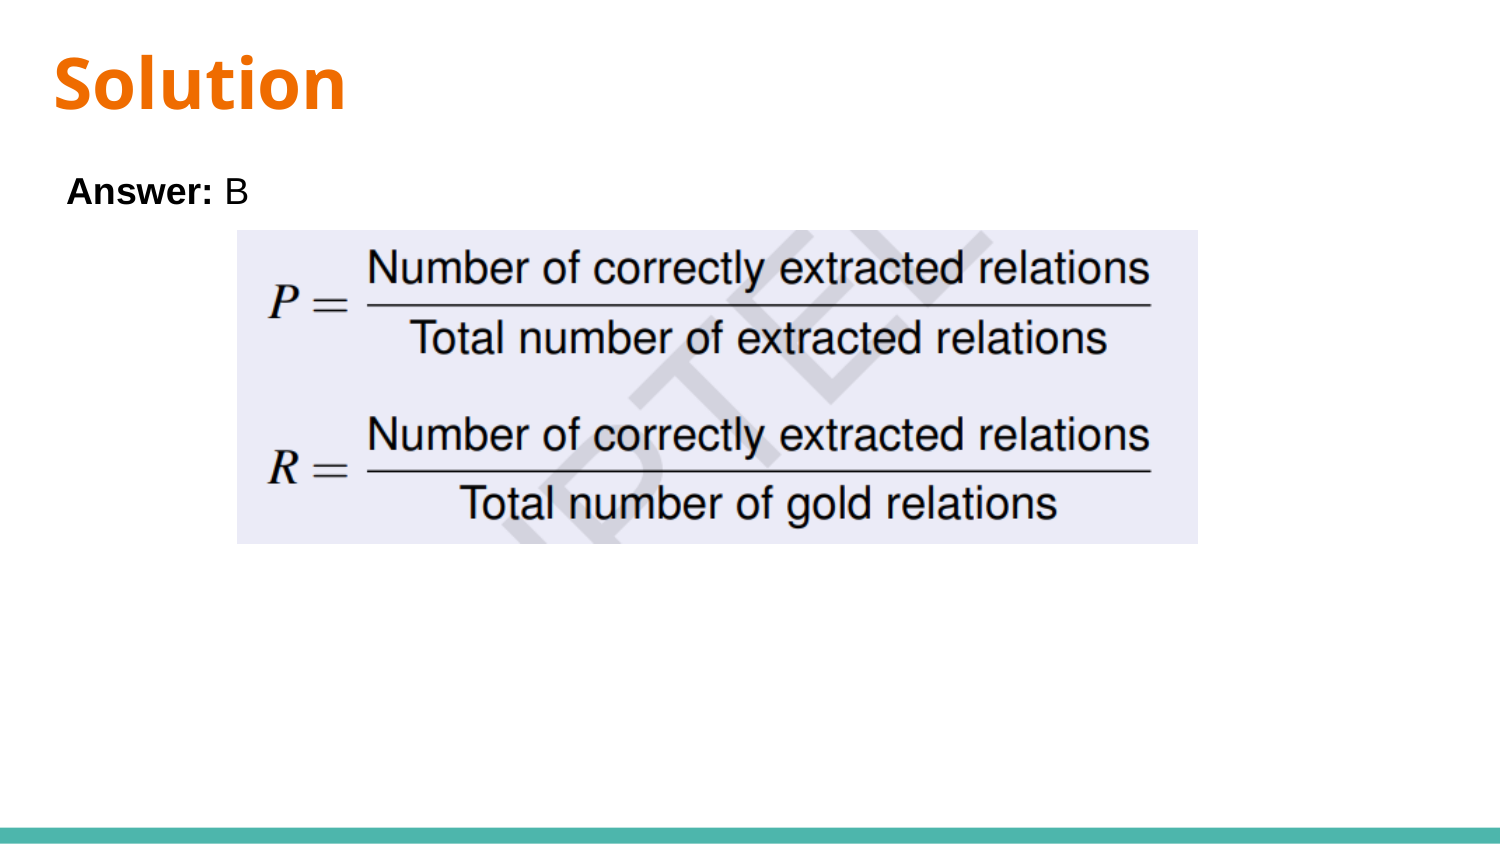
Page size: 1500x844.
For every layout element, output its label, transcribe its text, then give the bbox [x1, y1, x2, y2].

list Answer: B [51, 145, 1449, 218]
title Solution [38, 23, 1437, 140]
picture [237, 229, 1198, 544]
